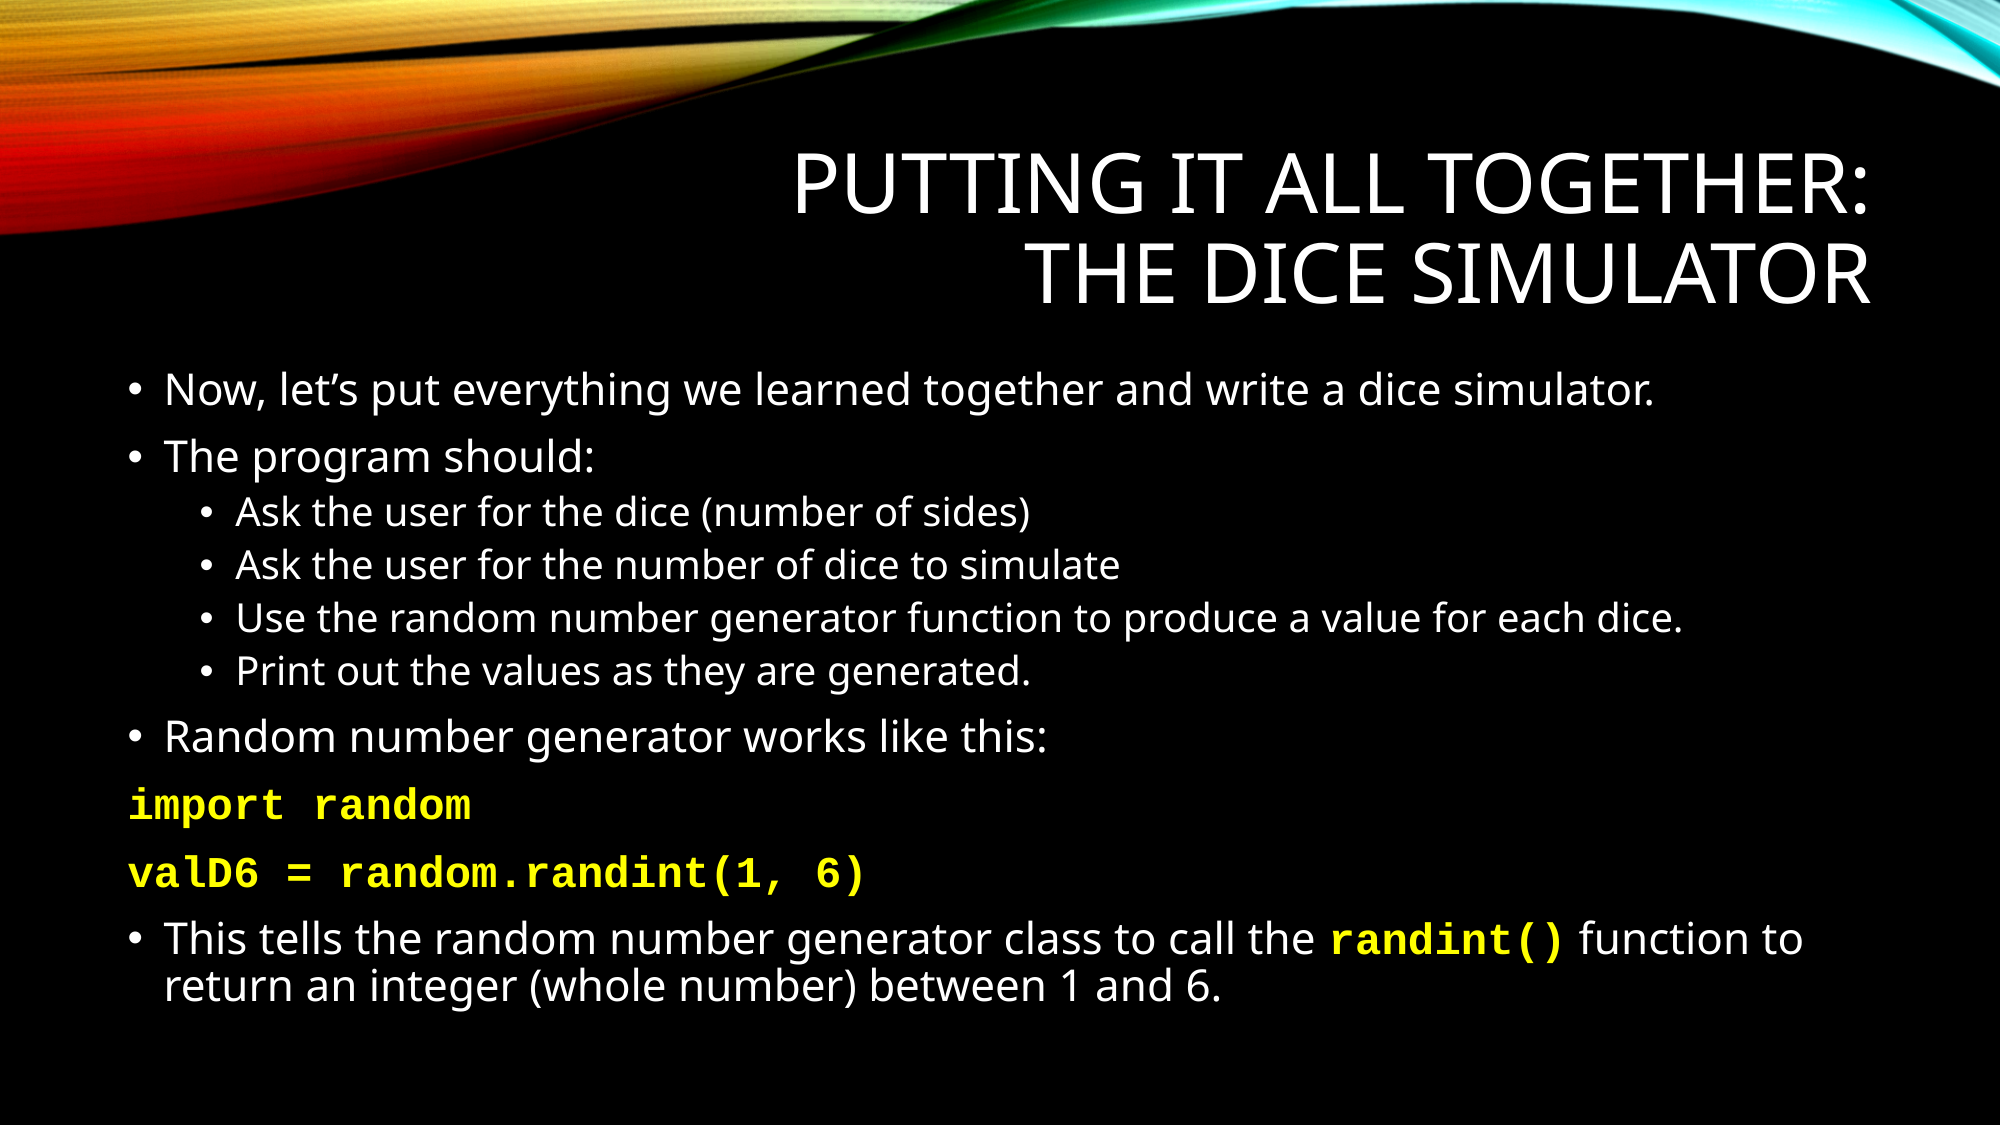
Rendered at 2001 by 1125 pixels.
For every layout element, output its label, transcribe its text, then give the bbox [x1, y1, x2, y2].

title Putting it all together: the dice simulator [474, 125, 1888, 338]
picture [0, 0, 2000, 237]
list Now, let’s put everything we learned together and write a dice simulator. The program should: Ask the user for the dice (number of sides) Ask the user for the number of dice to simulate Use the random number generator function to produce a value for each dice. Print out the values as they are generated. Random number generator works like this: import random valD6 = random.randint(1, 6) This tells the random number generator class to call the randint() function to return an integer (whole number) between 1 and 6. [112, 360, 1888, 1021]
